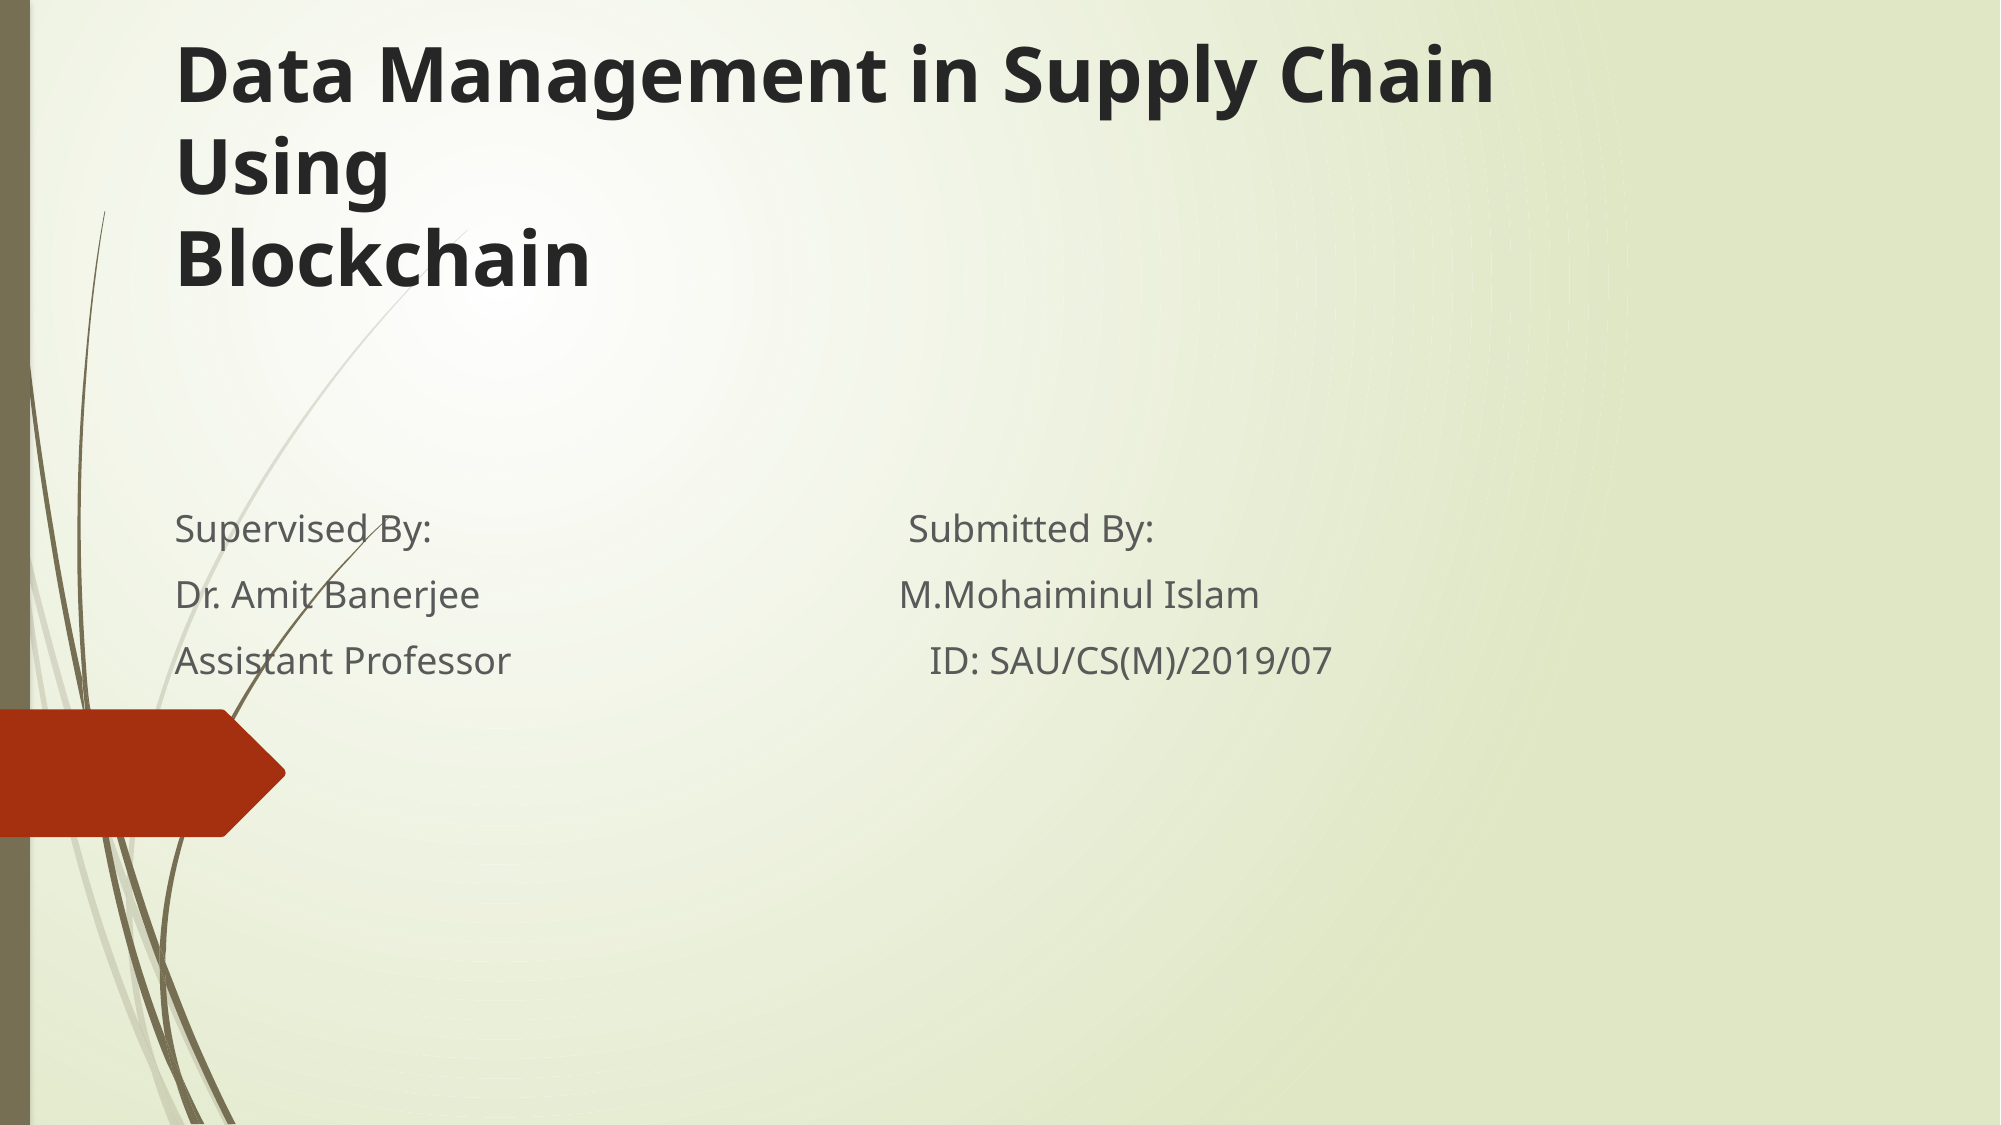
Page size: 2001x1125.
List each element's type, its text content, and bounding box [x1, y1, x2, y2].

subtitle Supervised By: Submitted By: Dr. Amit Banerjee M.Mohaiminul Islam Assistant Professor ID: SAU/CS(M)/2019/07 [159, 497, 1679, 890]
title Data Management in Supply Chain Using Blockchain [159, 17, 1693, 434]
